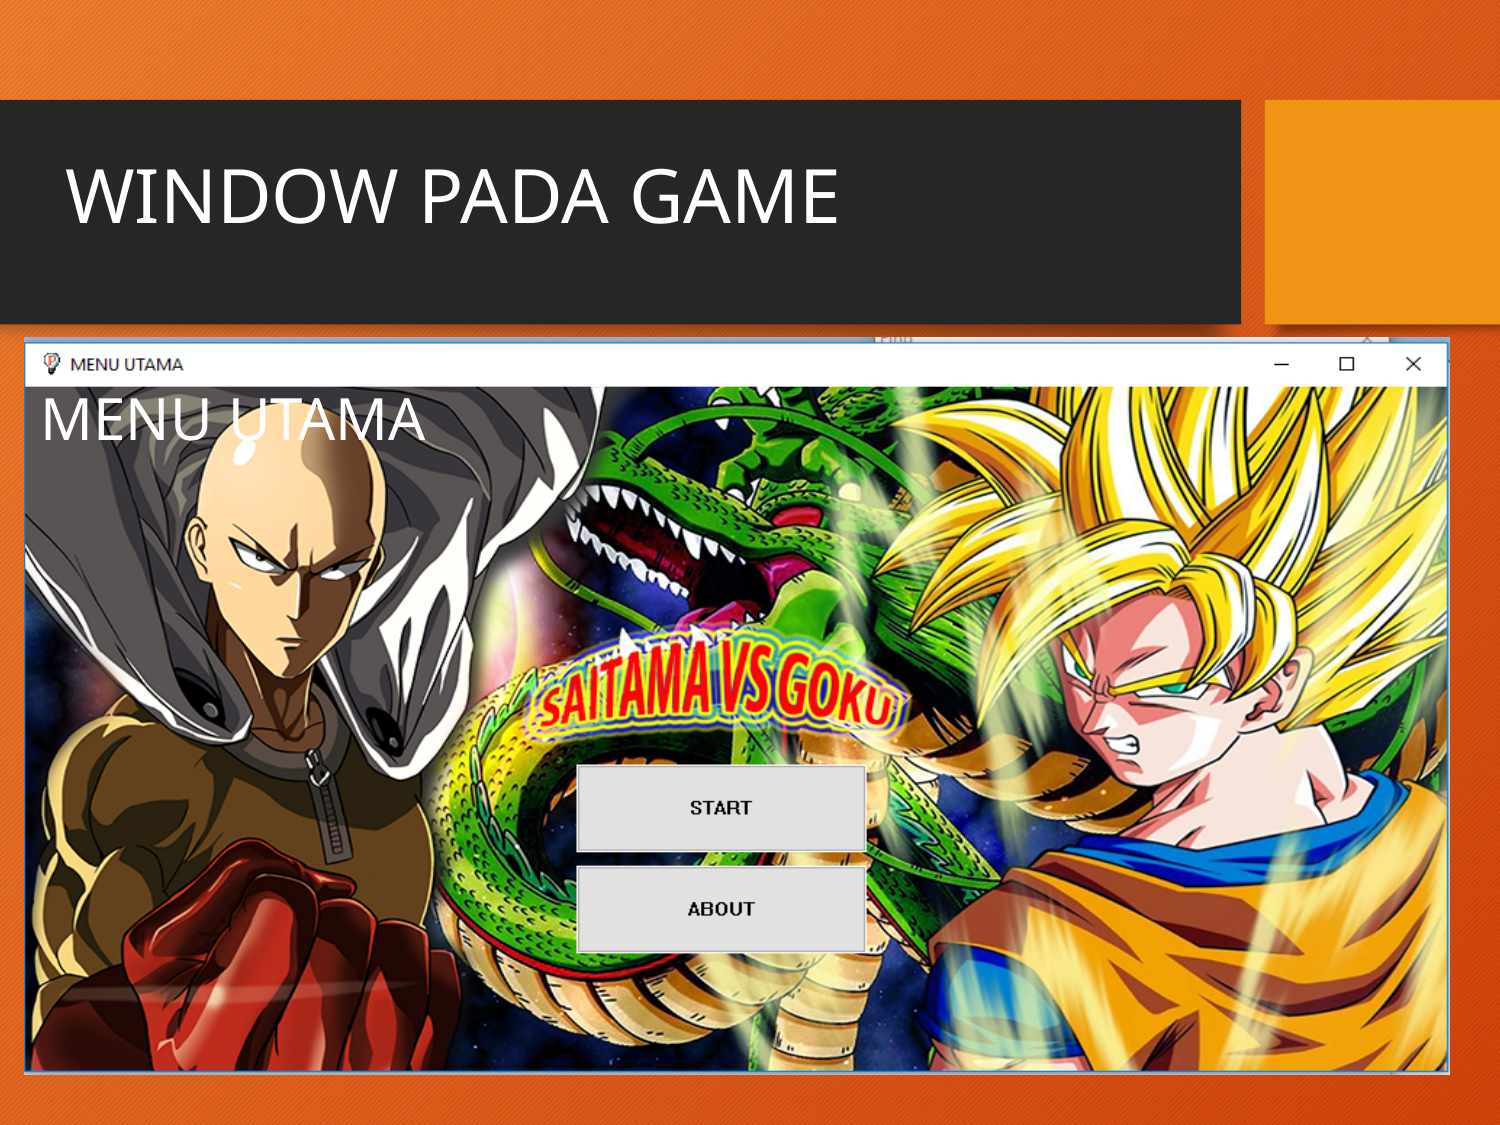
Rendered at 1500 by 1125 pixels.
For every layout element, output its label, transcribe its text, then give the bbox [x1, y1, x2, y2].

picture [0, 322, 1500, 1076]
title WINDOW PADA GAME [50, 137, 1450, 262]
